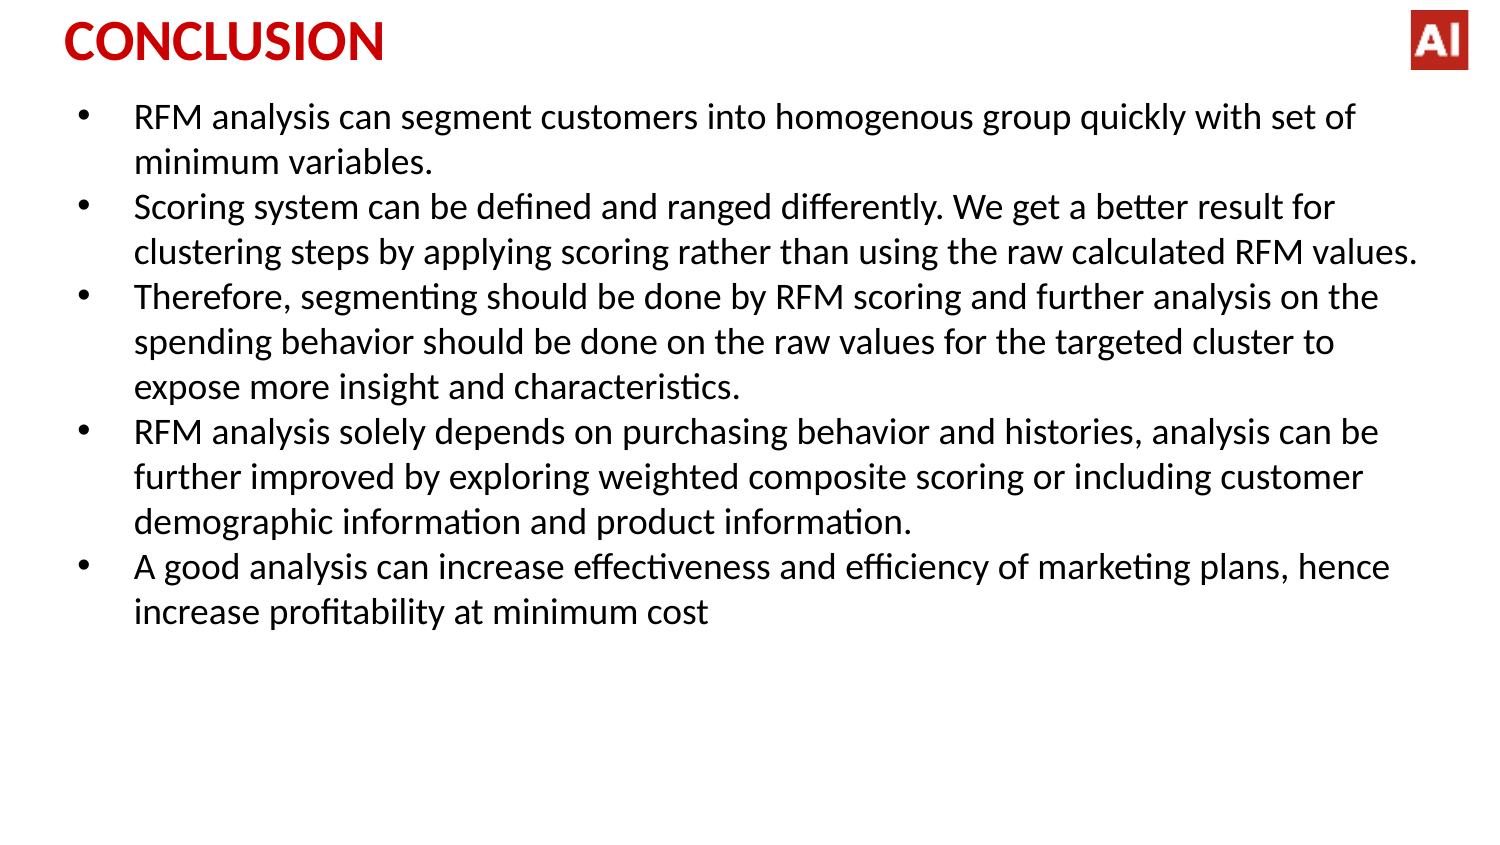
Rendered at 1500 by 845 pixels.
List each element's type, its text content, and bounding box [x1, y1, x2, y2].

picture [1410, 10, 1469, 70]
text_box RFM analysis can segment customers into homogenous group quickly with set of minimum variables. Scoring system can be defined and ranged differently. We get a better result for clustering steps by applying scoring rather than using the raw calculated RFM values. Therefore, segmenting should be done by RFM scoring and further analysis on the spending behavior should be done on the raw values for the targeted cluster to expose more insight and characteristics. RFM analysis solely depends on purchasing behavior and histories, analysis can be further improved by exploring weighted composite scoring or including customer demographic information and product information. A good analysis can increase effectiveness and efficiency of marketing plans, hence increase profitability at minimum cost [62, 84, 1450, 640]
title CONCLUSION [62, 0, 963, 84]
